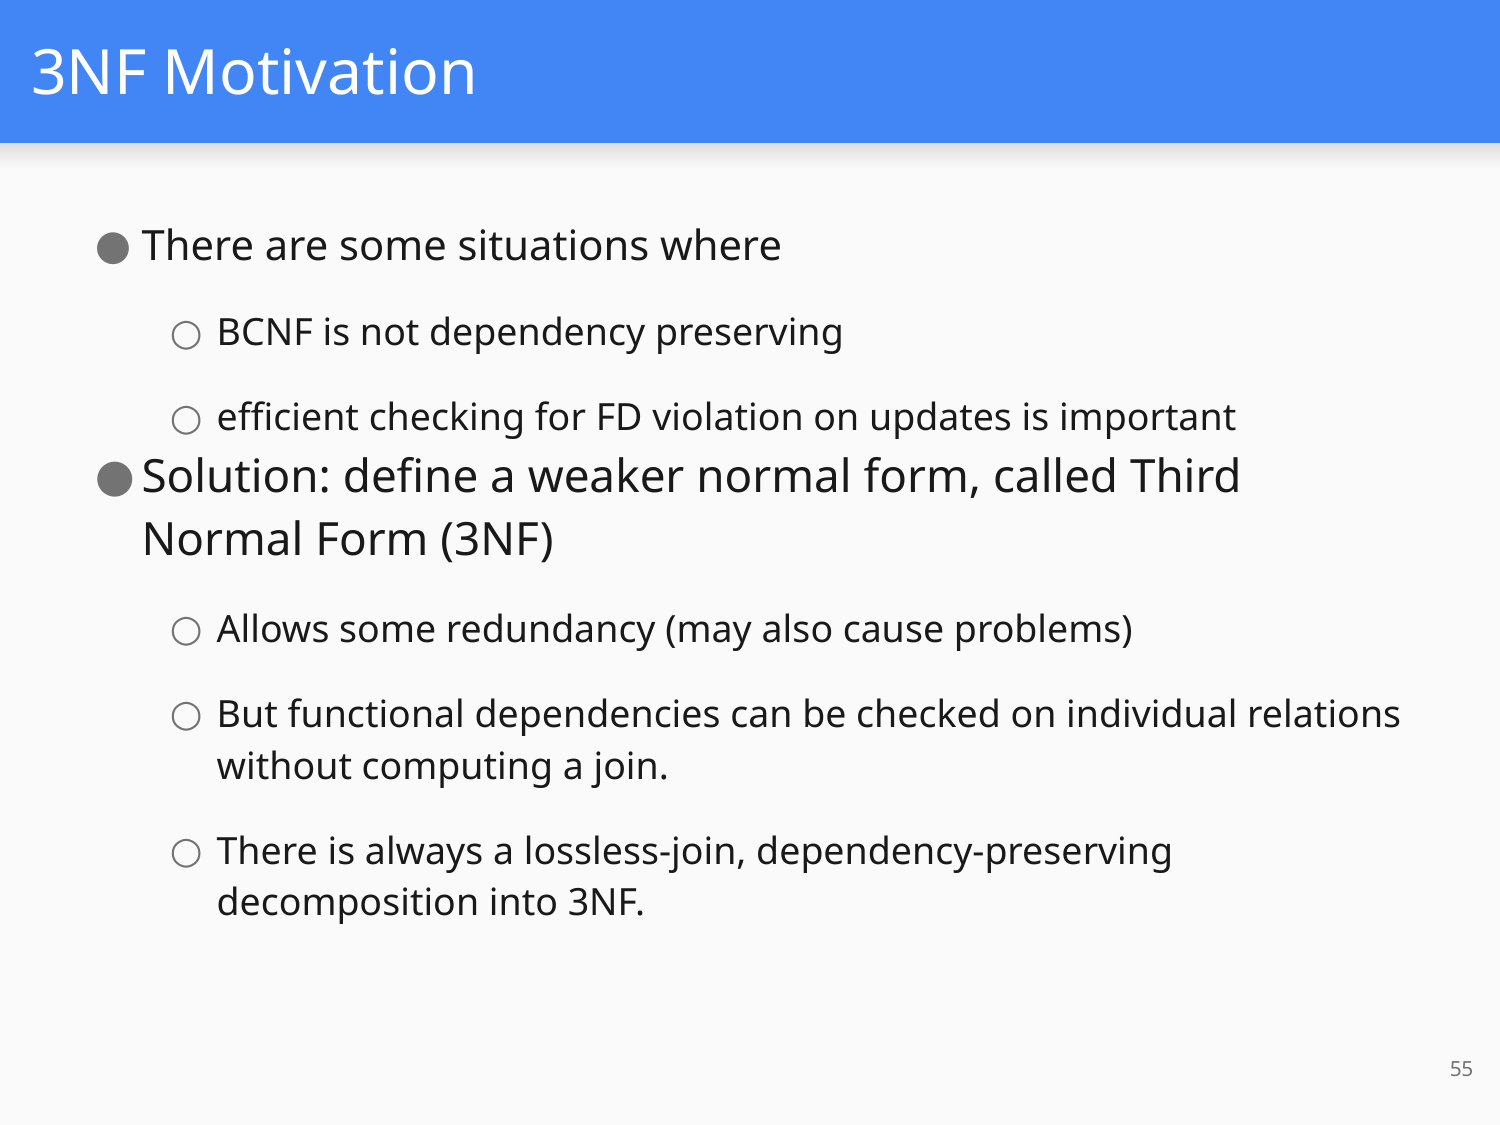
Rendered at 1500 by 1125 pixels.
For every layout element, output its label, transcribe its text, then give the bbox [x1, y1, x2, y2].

slide_number 55 [1425, 1027, 1489, 1114]
title 3NF Motivation [16, 3, 1464, 136]
text_box There are some situations where BCNF is not dependency preserving efficient checking for FD violation on updates is important Solution: define a weaker normal form, called Third Normal Form (3NF) Allows some redundancy (may also cause problems) But functional dependencies can be checked on individual relations without computing a join. There is always a lossless-join, dependency-preserving decomposition into 3NF. [75, 195, 1425, 1114]
